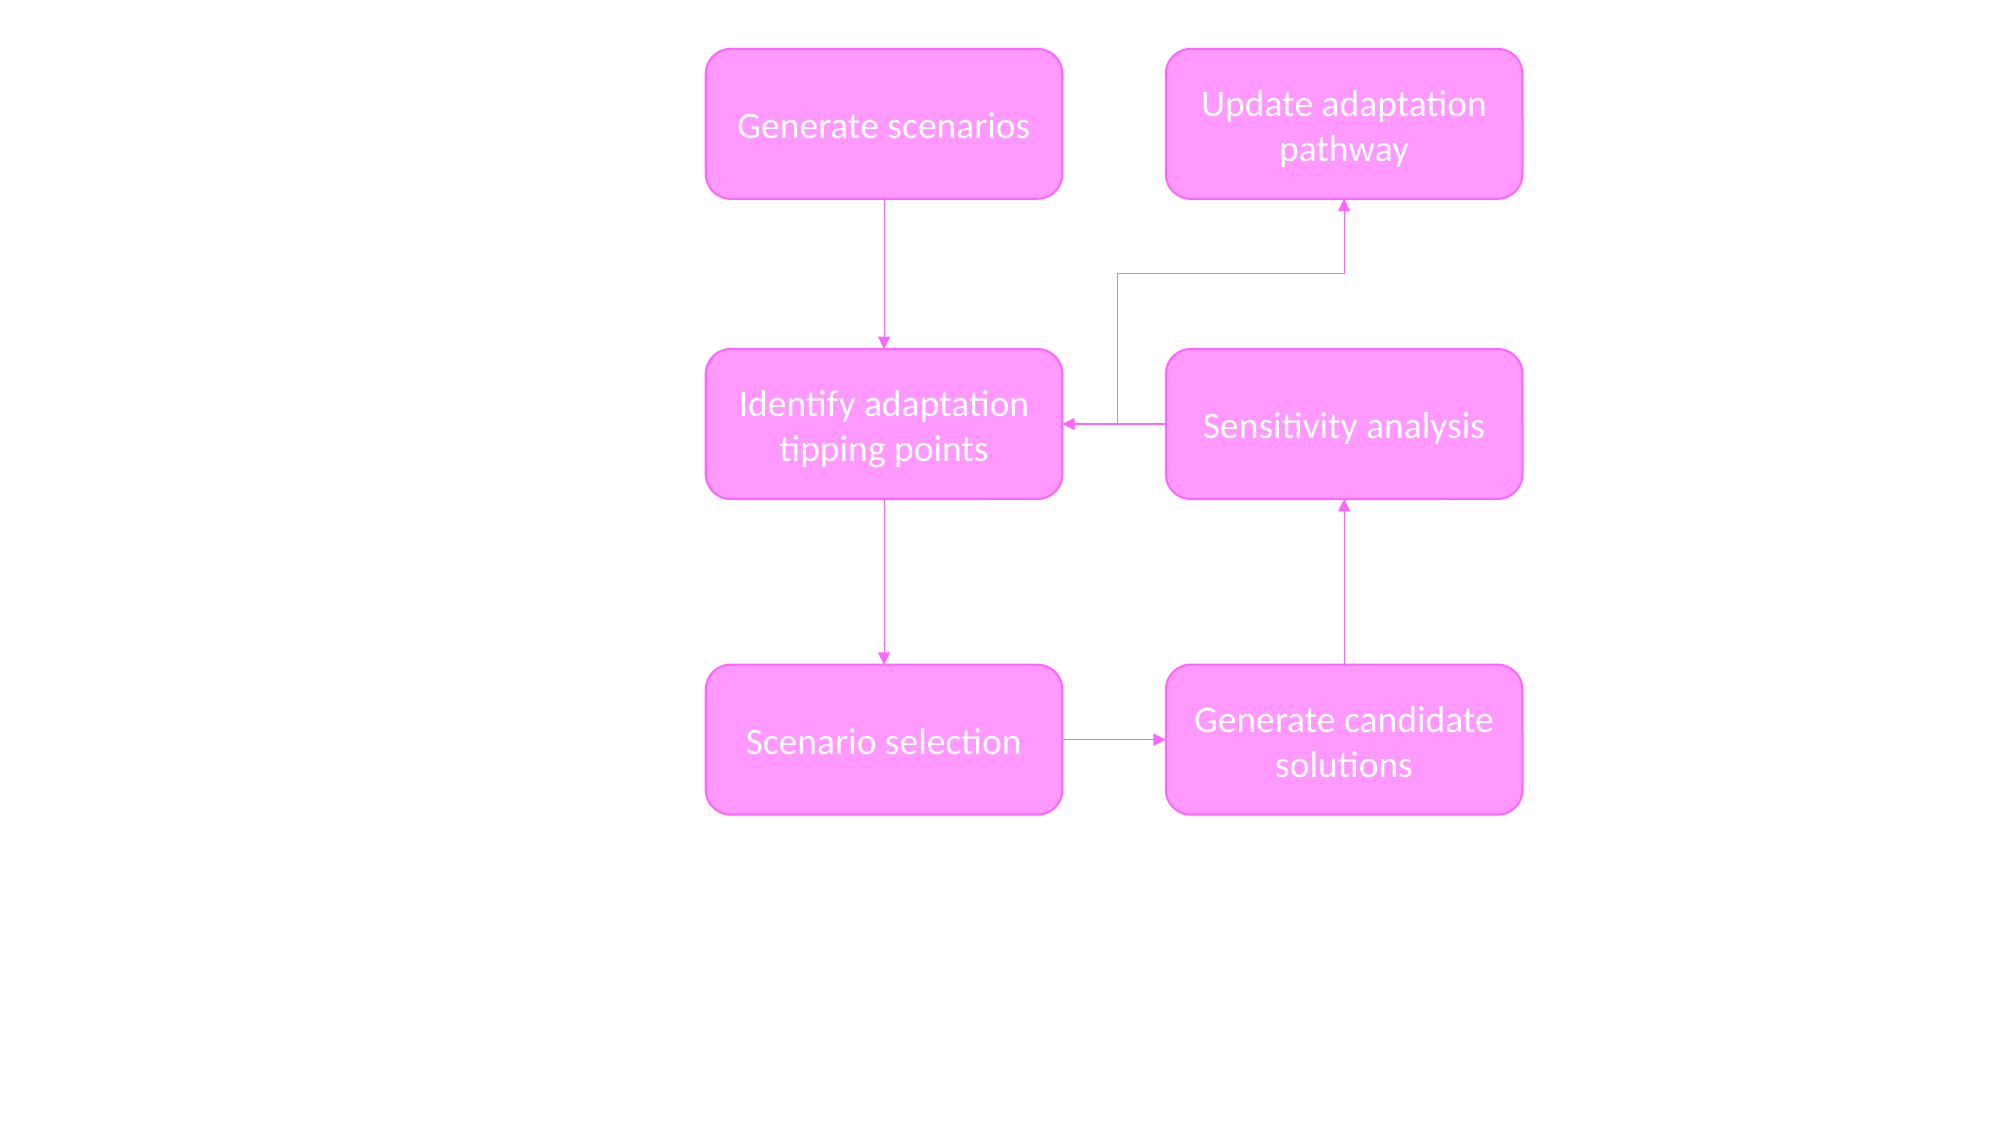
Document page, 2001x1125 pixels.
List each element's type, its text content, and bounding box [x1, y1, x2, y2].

text_box Scenario selection [704, 663, 1064, 816]
text_box Generate candidate solutions [1164, 663, 1524, 816]
text_box Update adaptation pathway [1164, 47, 1524, 200]
text_box Identify adaptation tipping points [704, 347, 1064, 501]
text_box Generate scenarios [704, 47, 1064, 200]
text_box Sensitivity analysis [1164, 347, 1524, 501]
